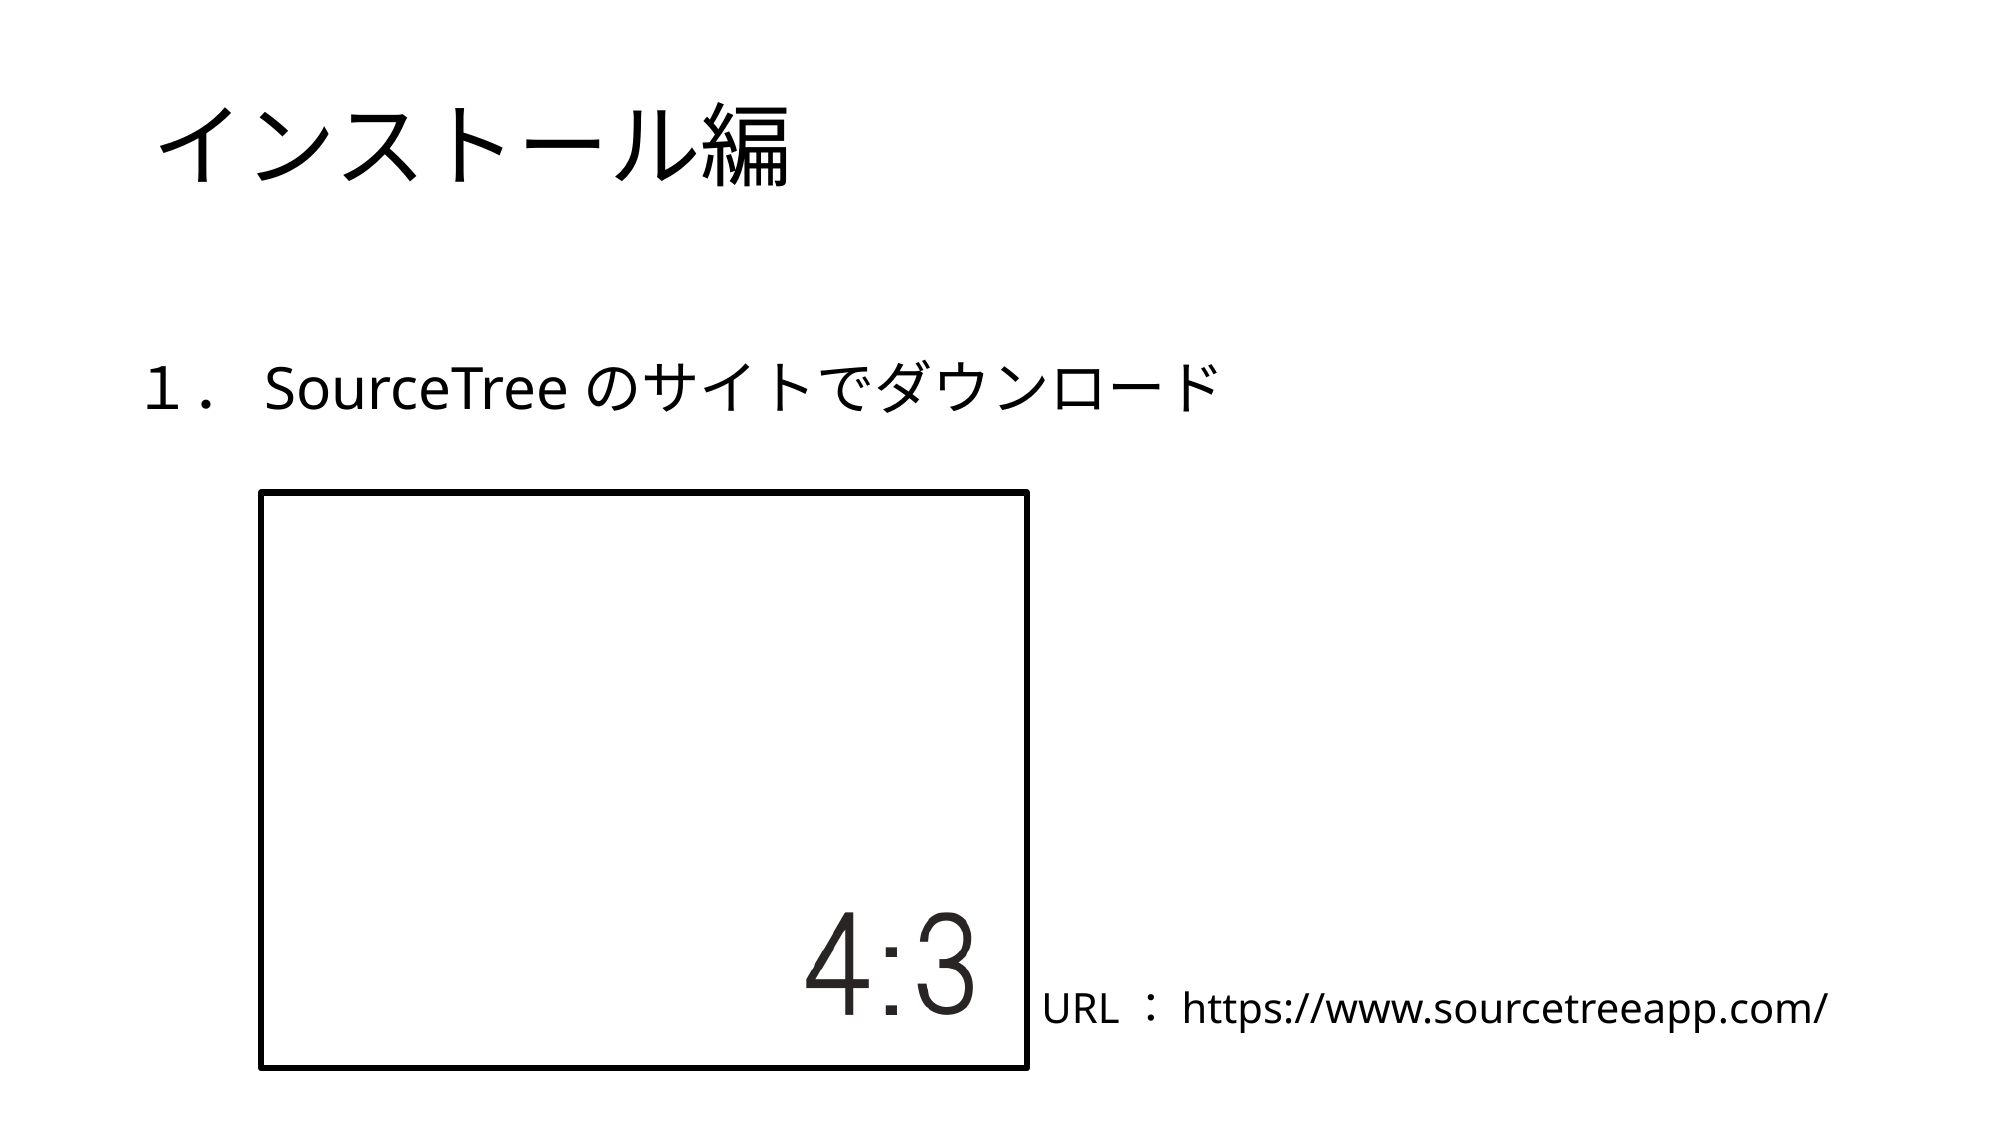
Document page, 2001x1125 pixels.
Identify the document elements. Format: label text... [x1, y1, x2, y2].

title インストール編 [137, 41, 1863, 259]
list １．SourceTreeのサイトでダウンロード URL：https://www.sourcetreeapp.com/ [118, 351, 1844, 1066]
picture [264, 495, 1024, 1065]
